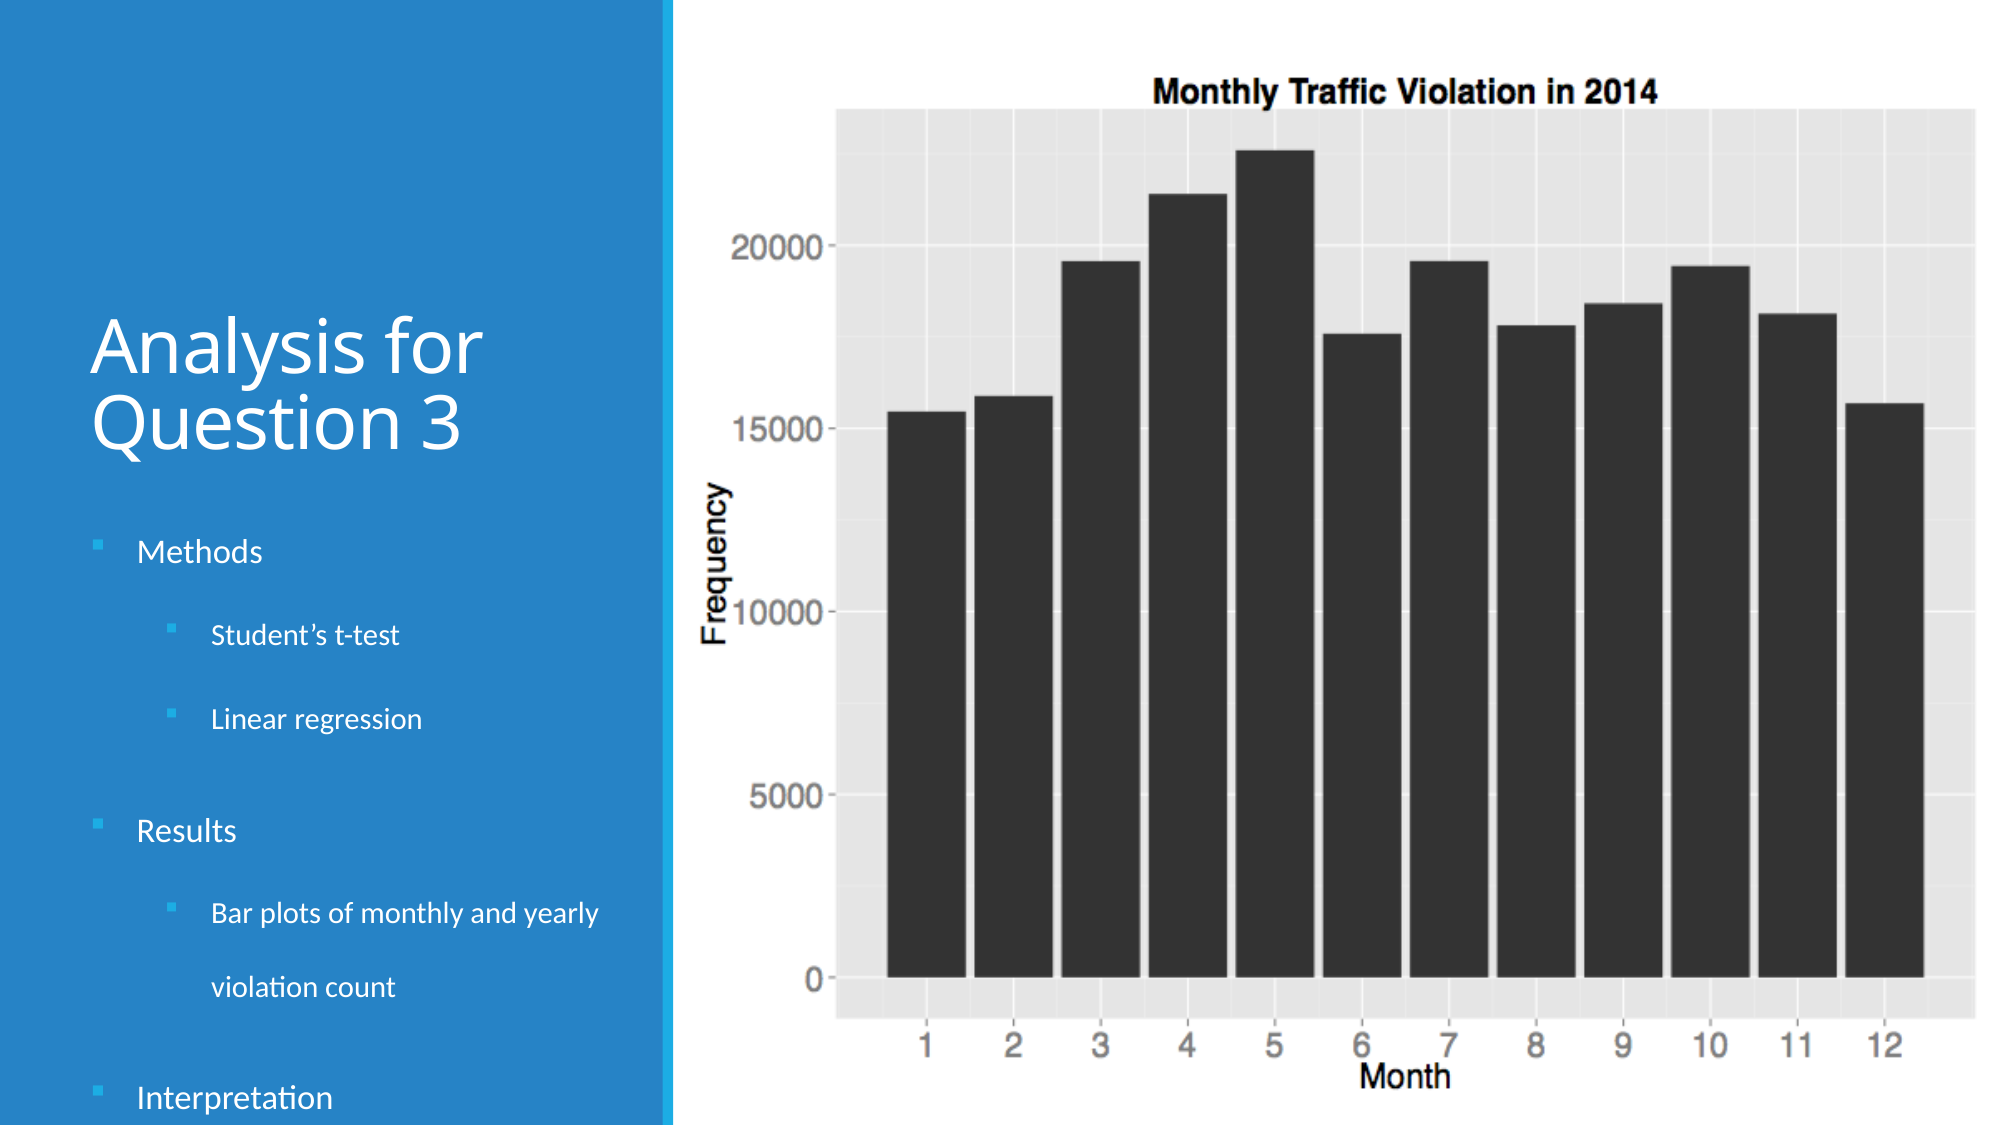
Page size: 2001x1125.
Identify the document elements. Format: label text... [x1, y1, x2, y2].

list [684, 46, 2000, 1106]
title Analysis for Question 3 [75, 97, 600, 473]
list Methods Student’s t-test Linear regression Results Bar plots of monthly and yearly violation count Interpretation [75, 479, 656, 1125]
